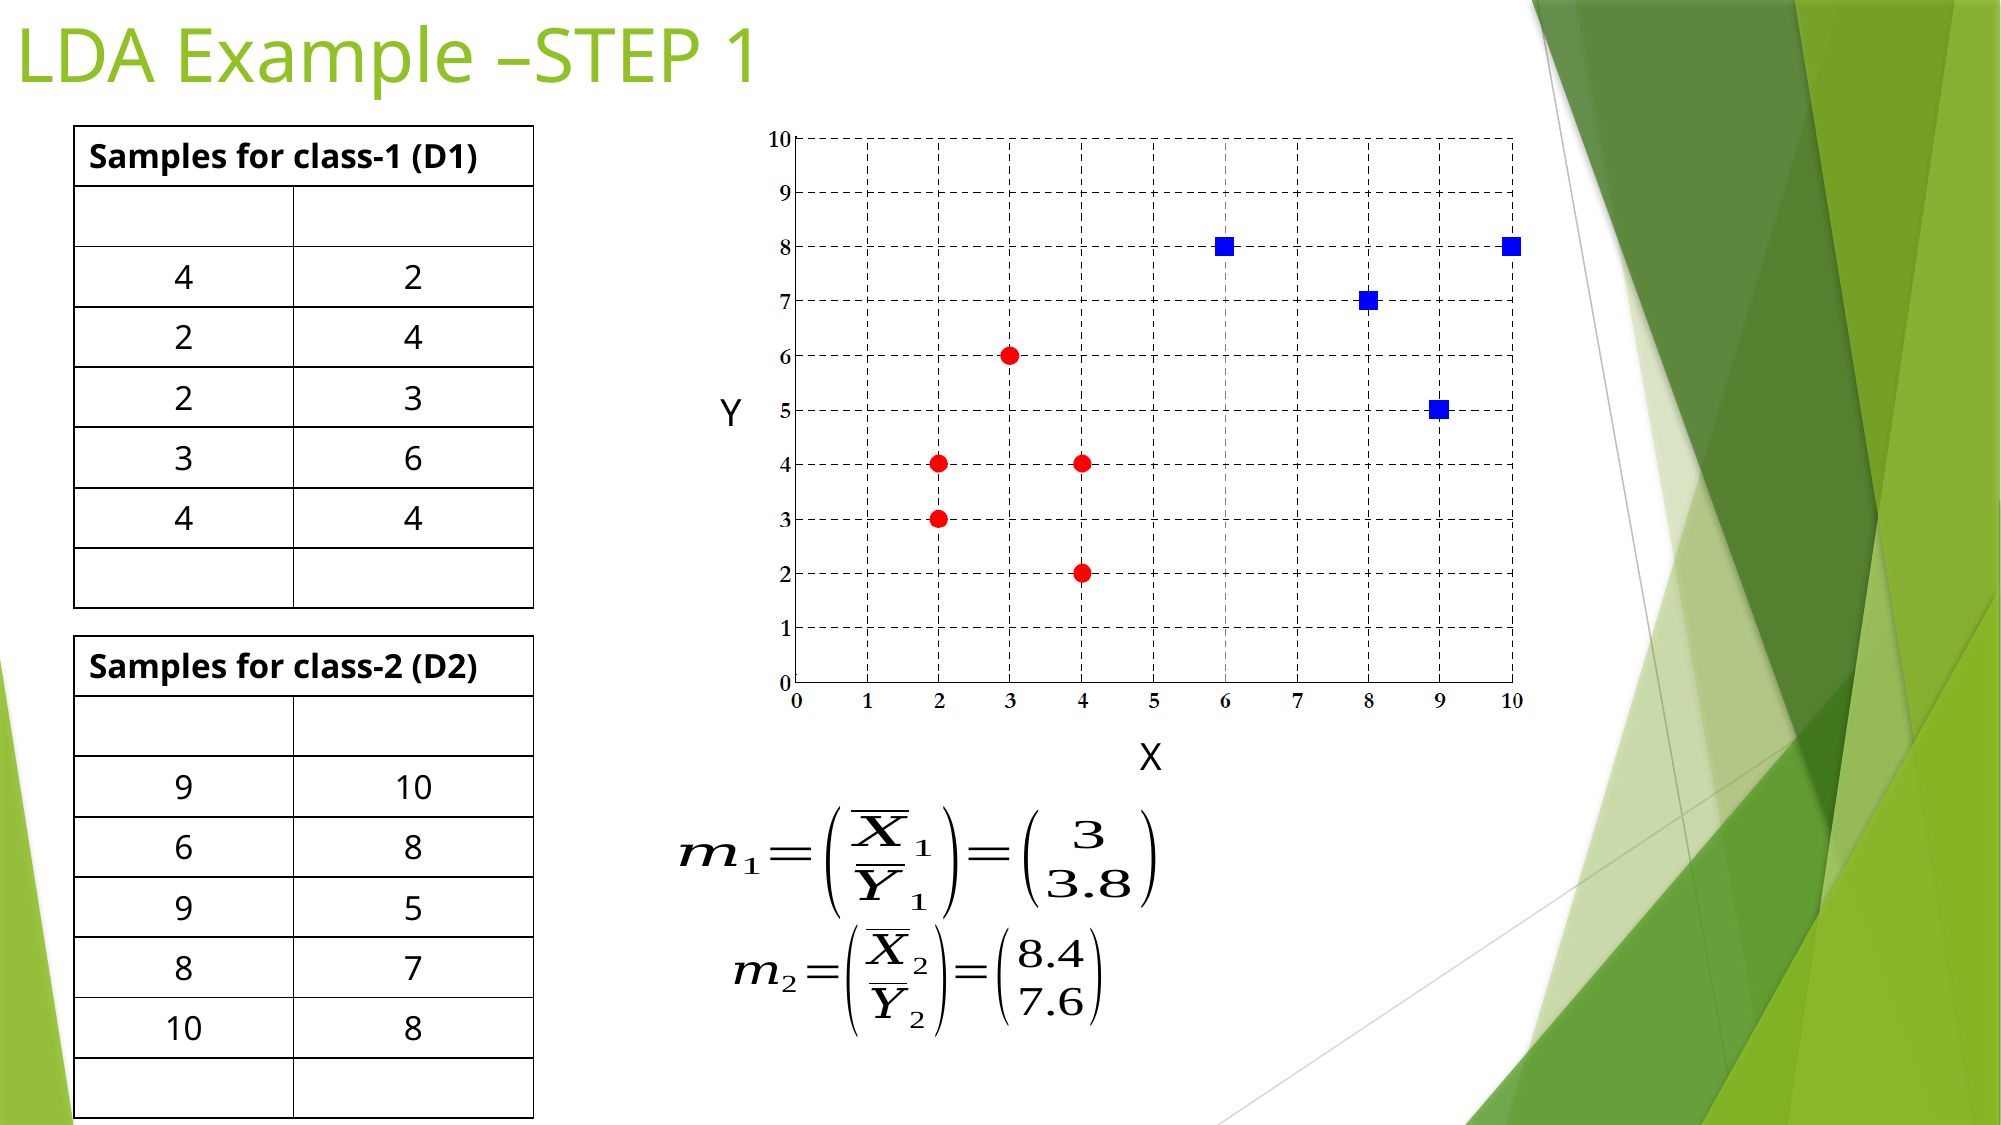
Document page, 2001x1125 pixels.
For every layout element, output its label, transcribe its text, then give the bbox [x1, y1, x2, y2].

text_box Y [705, 381, 752, 441]
title LDA Example –STEP 1 [0, 0, 1350, 188]
picture [761, 125, 1545, 728]
text_box X [1125, 736, 1229, 786]
